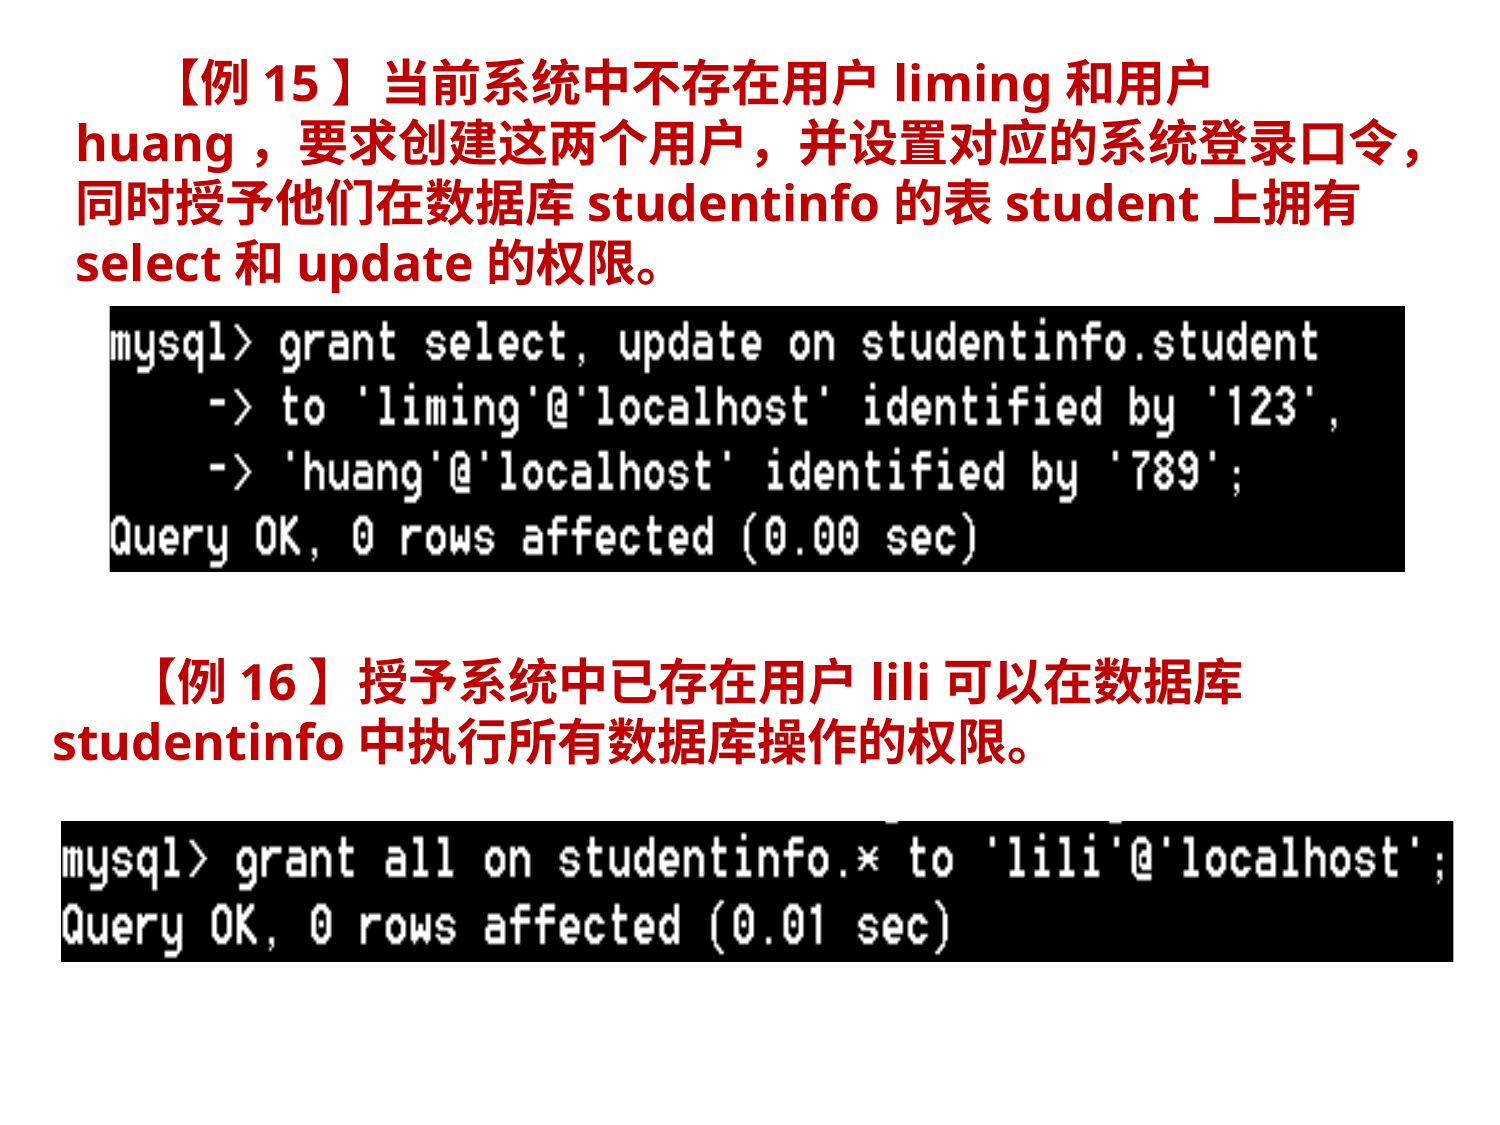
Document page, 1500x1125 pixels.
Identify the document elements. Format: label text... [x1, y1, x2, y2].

text_box 【例15】当前系统中不存在用户liming和用户huang，要求创建这两个用户，并设置对应的系统登录口令，同时授予他们在数据库studentinfo的表student上拥有select和update的权限。 [61, 43, 1454, 299]
text_box 【例16】授予系统中已存在用户lili可以在数据库studentinfo中执行所有数据库操作的权限。 [37, 642, 1477, 778]
picture [109, 306, 1405, 572]
picture [60, 821, 1454, 963]
